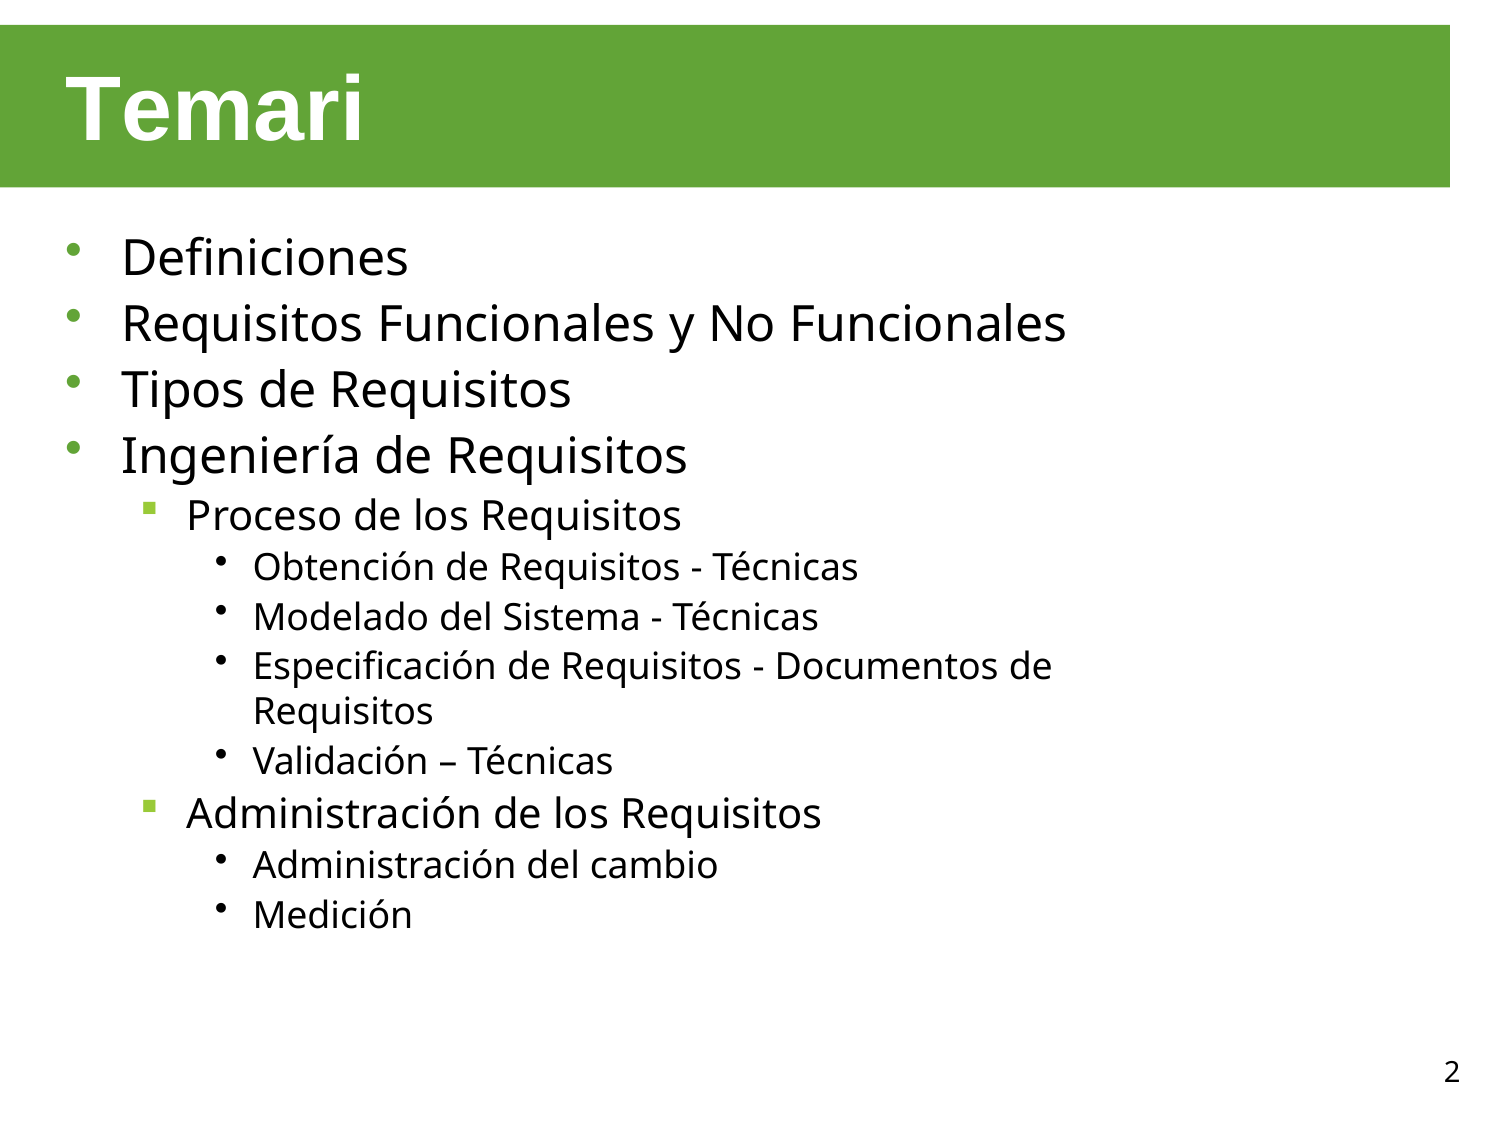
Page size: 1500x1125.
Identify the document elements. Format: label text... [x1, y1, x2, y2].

title Temario [62, 46, 418, 217]
text_box Definiciones Requisitos Funcionales y No Funcionales Tipos de Requisitos Ingeniería de Requisitos Proceso de los Requisitos Obtención de Requisitos - Técnicas Modelado del Sistema - Técnicas Especificación de Requisitos - Documentos de Requisitos Validación – Técnicas Administración de los Requisitos Administración del cambio Medición [62, 217, 1213, 936]
text_box 2 [1441, 1051, 1463, 1089]
